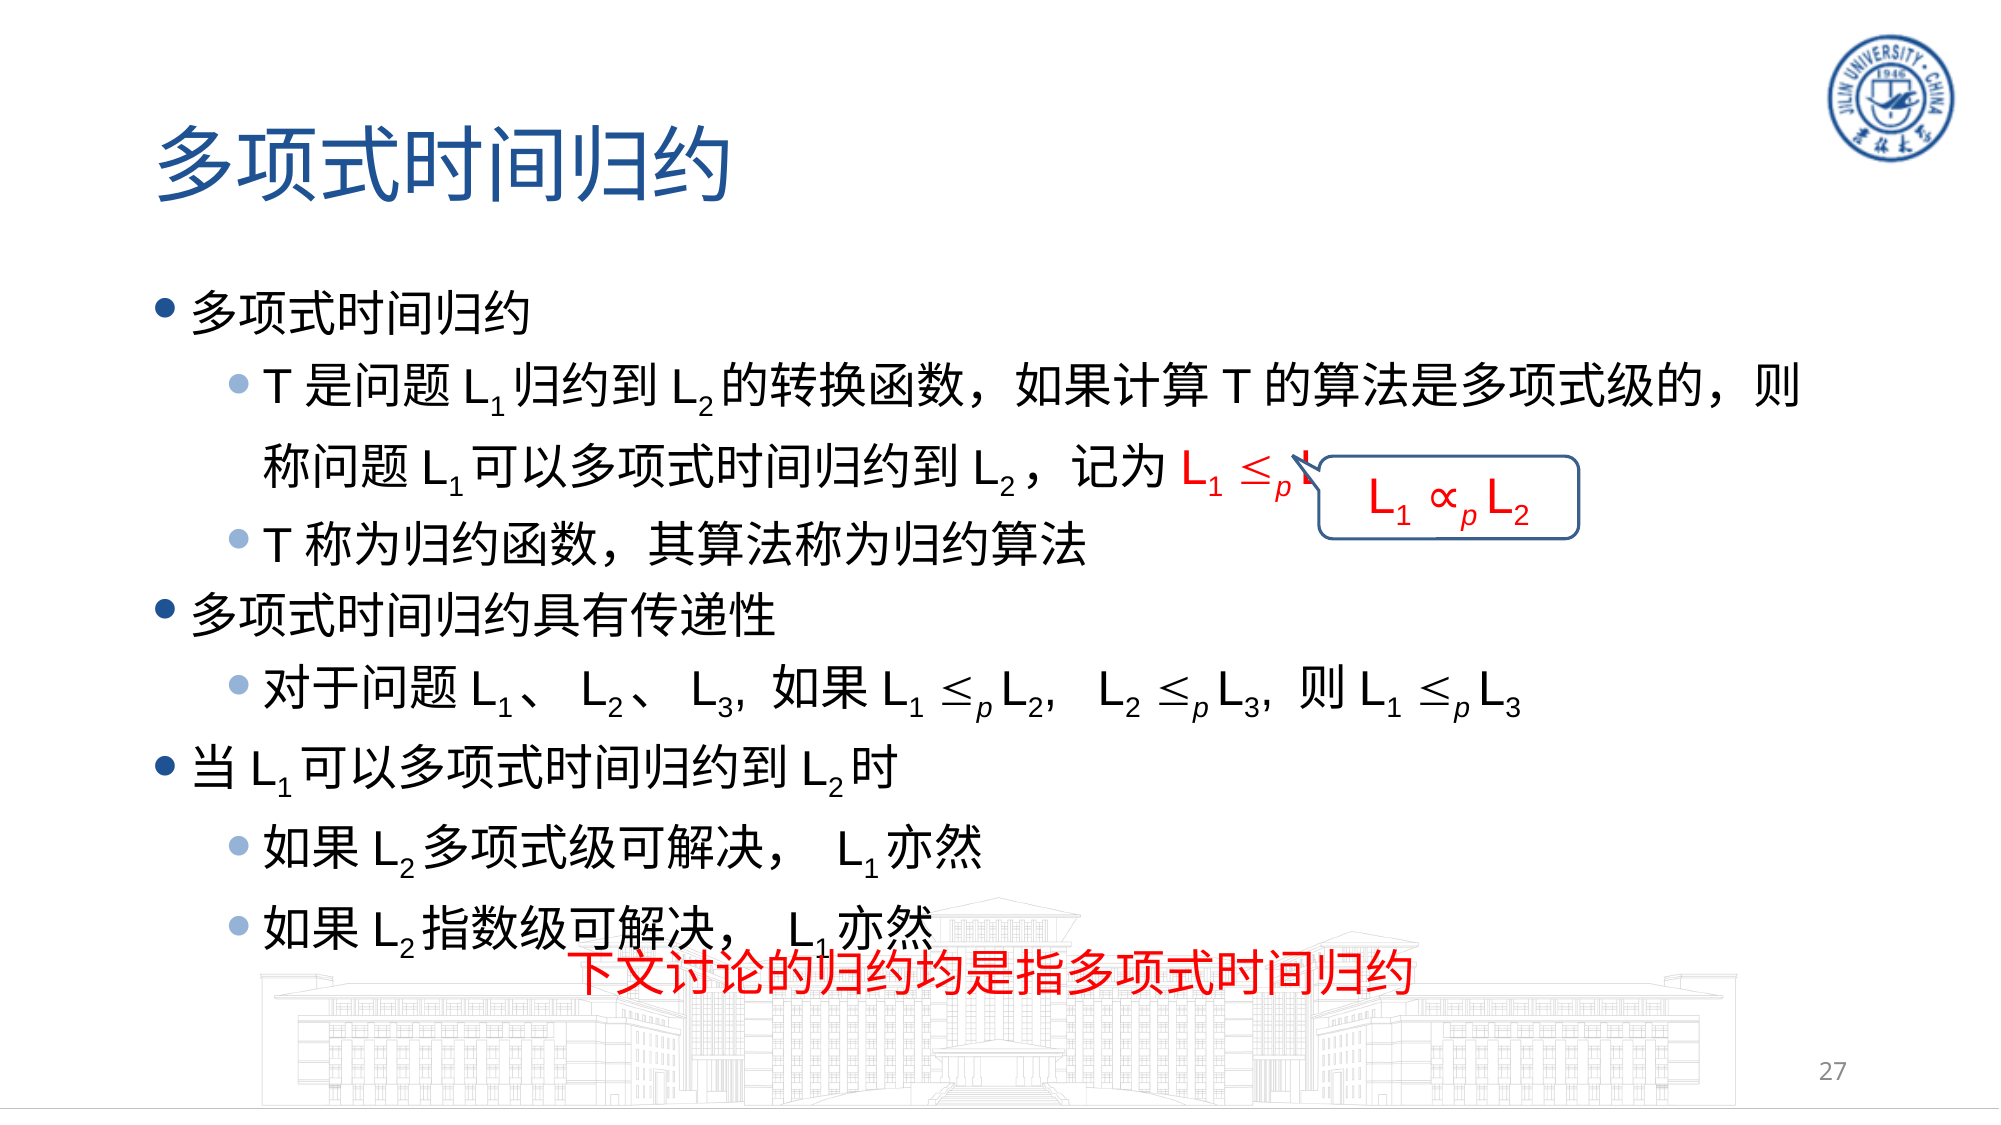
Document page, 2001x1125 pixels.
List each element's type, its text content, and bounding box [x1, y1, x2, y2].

list 多项式时间归约 T是问题L1归约到L2的转换函数，如果计算T的算法是多项式级的，则称问题L1可以多项式时间归约到L2，记为L1 p L2 T称为归约函数，其算法称为归约算法 多项式时间归约具有传递性 对于问题L1、L2、L3, 如果L1 p L2, L2 p L3, 则L1 p L3 当L1可以多项式时间归约到L2时 如果L2多项式级可解决， L1亦然 如果L2指数级可解决， L1亦然 [137, 263, 1863, 978]
list NPC的意义 所有的NP问题都可以多项式时间归约到一个NPC问题，这意味着一旦一个NPC问题多项式可解，则所有NP问题都多项式可解 P=NP充要条件是存在NPC问题 L∈P [0, 897, 1999, 1109]
text_box L1 ∝p L2 [1291, 454, 1580, 540]
slide_number 27 [1412, 1042, 1863, 1103]
text_box 下文讨论的归约均是指多项式时间归约 [550, 934, 1431, 1009]
picture [1824, 15, 1965, 173]
title 多项式时间归约 [137, 59, 1863, 263]
